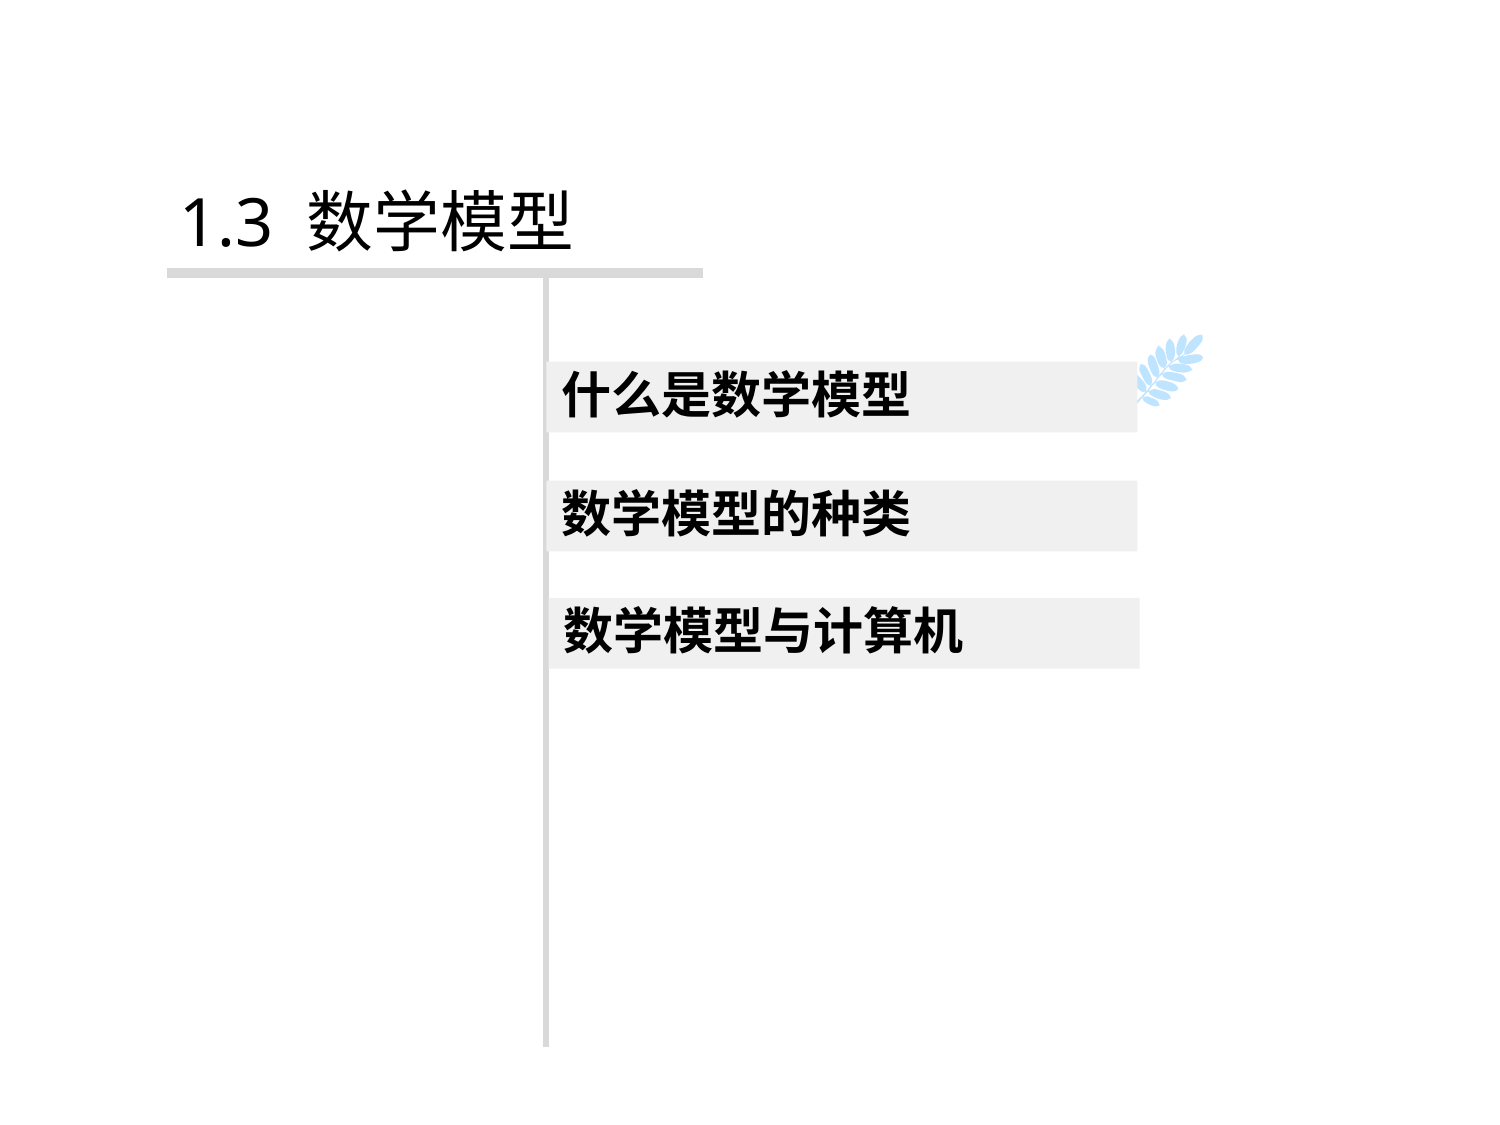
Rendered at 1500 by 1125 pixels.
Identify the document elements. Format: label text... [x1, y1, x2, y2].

text_box [1138, 334, 1204, 407]
text_box 数学模型的种类 [551, 480, 1138, 552]
text_box 1.3 数学模型 [164, 181, 821, 271]
text_box 什么是数学模型 [551, 361, 1138, 433]
text_box 数学模型与计算机 [551, 597, 1140, 669]
